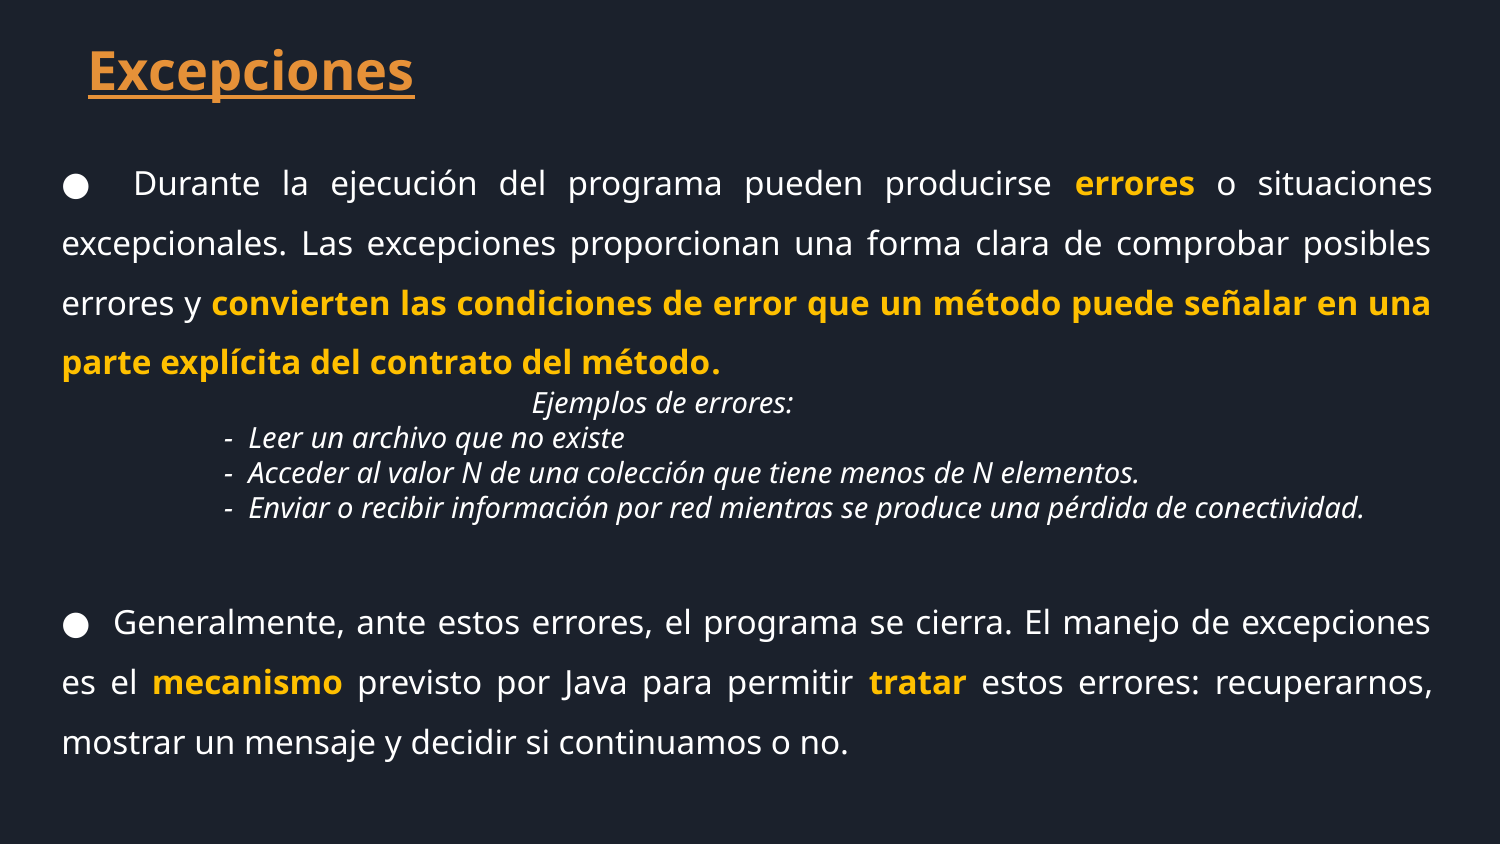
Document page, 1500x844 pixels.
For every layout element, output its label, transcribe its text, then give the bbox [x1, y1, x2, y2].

text_box ● Durante la ejecución del programa pueden producirse errores o situaciones excepcionales. Las excepciones proporcionan una forma clara de comprobar posibles errores y convierten las condiciones de error que un método puede señalar en una parte explícita del contrato del método. ● Generalmente, ante estos errores, el programa se cierra. El manejo de excepciones es el mecanismo previsto por Java para permitir tratar estos errores: recuperarnos, mostrar un mensaje y decidir si continuamos o no. [46, 126, 1449, 776]
text_box Excepciones [72, 21, 1045, 117]
text_box Ejemplos de errores: - Leer un archivo que no existe - Acceder al valor N de una colección que tiene menos de N elementos. - Enviar o recibir información por red mientras se produce una pérdida de conectividad. [209, 369, 1449, 540]
